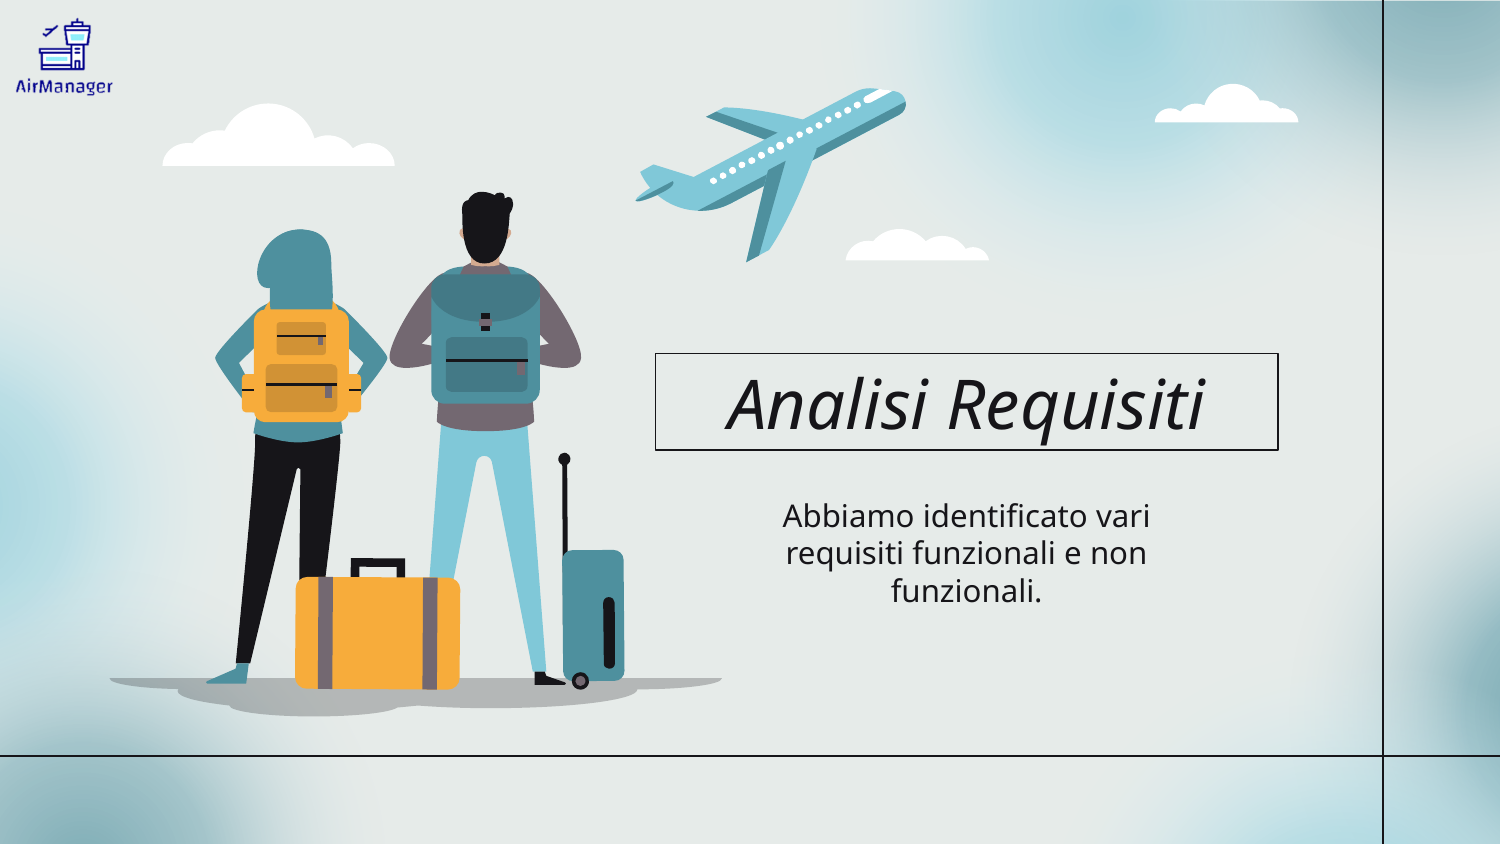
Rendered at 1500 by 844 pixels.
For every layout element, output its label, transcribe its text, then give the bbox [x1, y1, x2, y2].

subtitle Abbiamo identificato vari requisiti funzionali e non funzionali. [753, 479, 1180, 626]
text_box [634, 87, 910, 263]
title Analisi Requisiti [726, 353, 1279, 451]
picture [0, 0, 130, 130]
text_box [109, 191, 723, 717]
